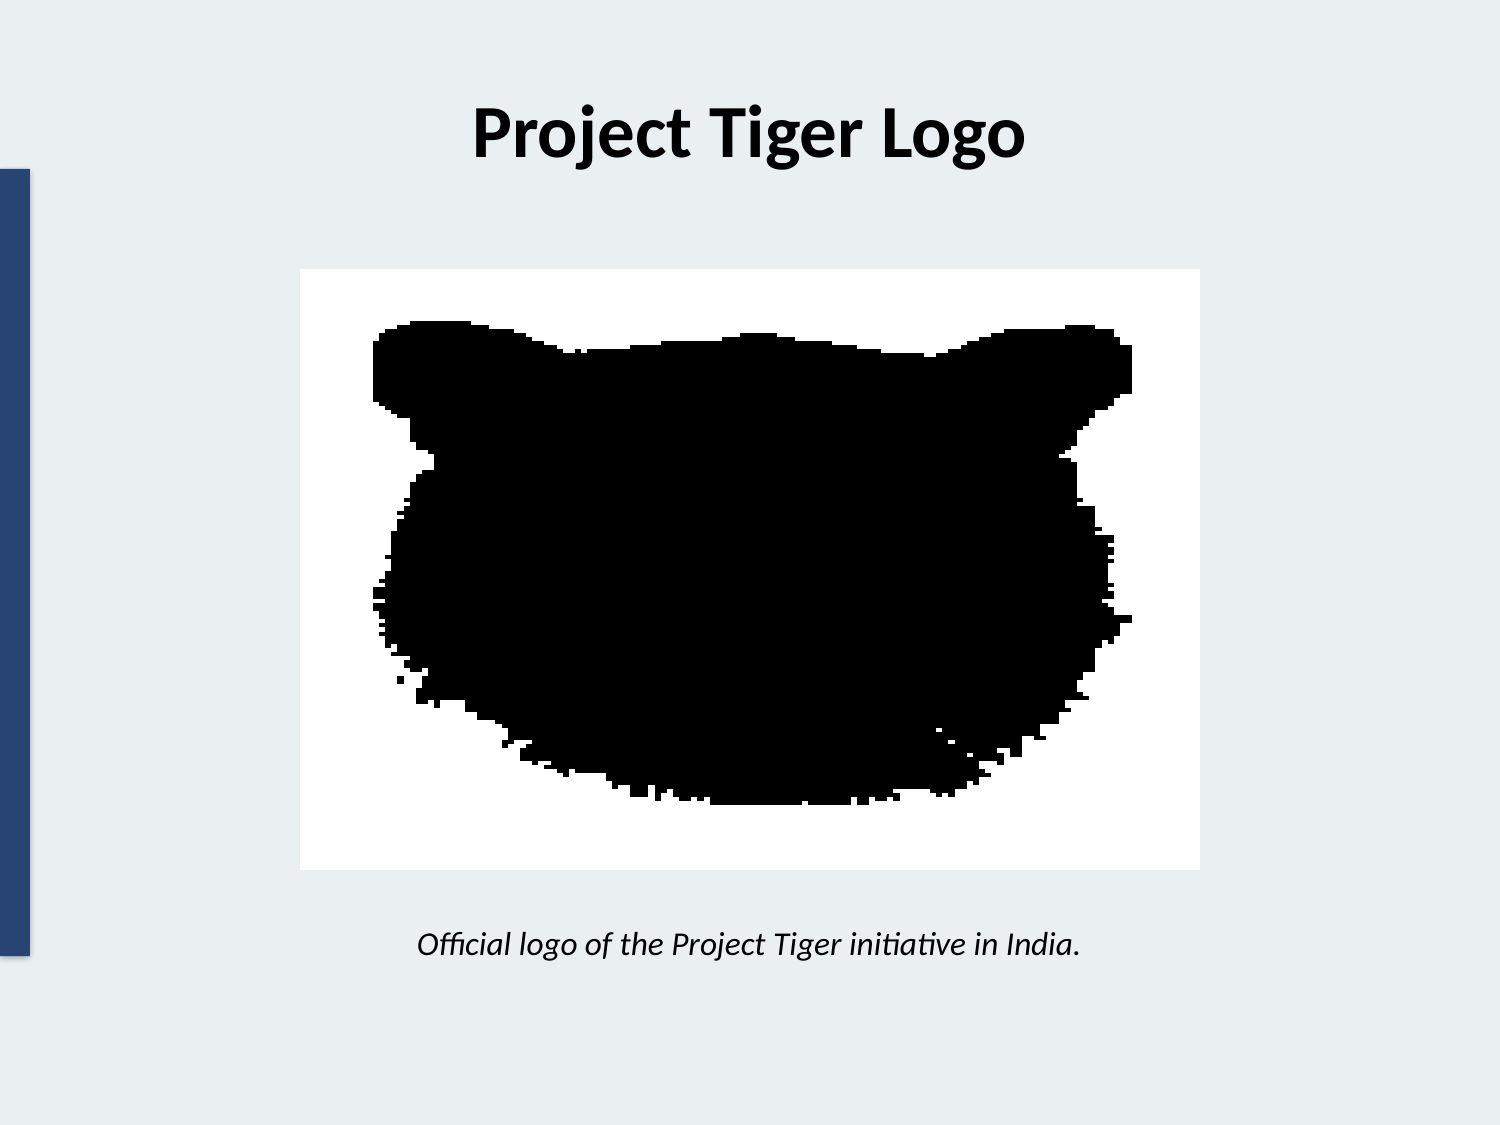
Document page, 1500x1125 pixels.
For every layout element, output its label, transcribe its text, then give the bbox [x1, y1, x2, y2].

text_box [0, 0, 1500, 1125]
picture [299, 269, 1201, 871]
text_box Official logo of the Project Tiger initiative in India. [402, 914, 1098, 970]
text_box Project Tiger Logo [457, 74, 1043, 180]
text_box [0, 168, 31, 957]
